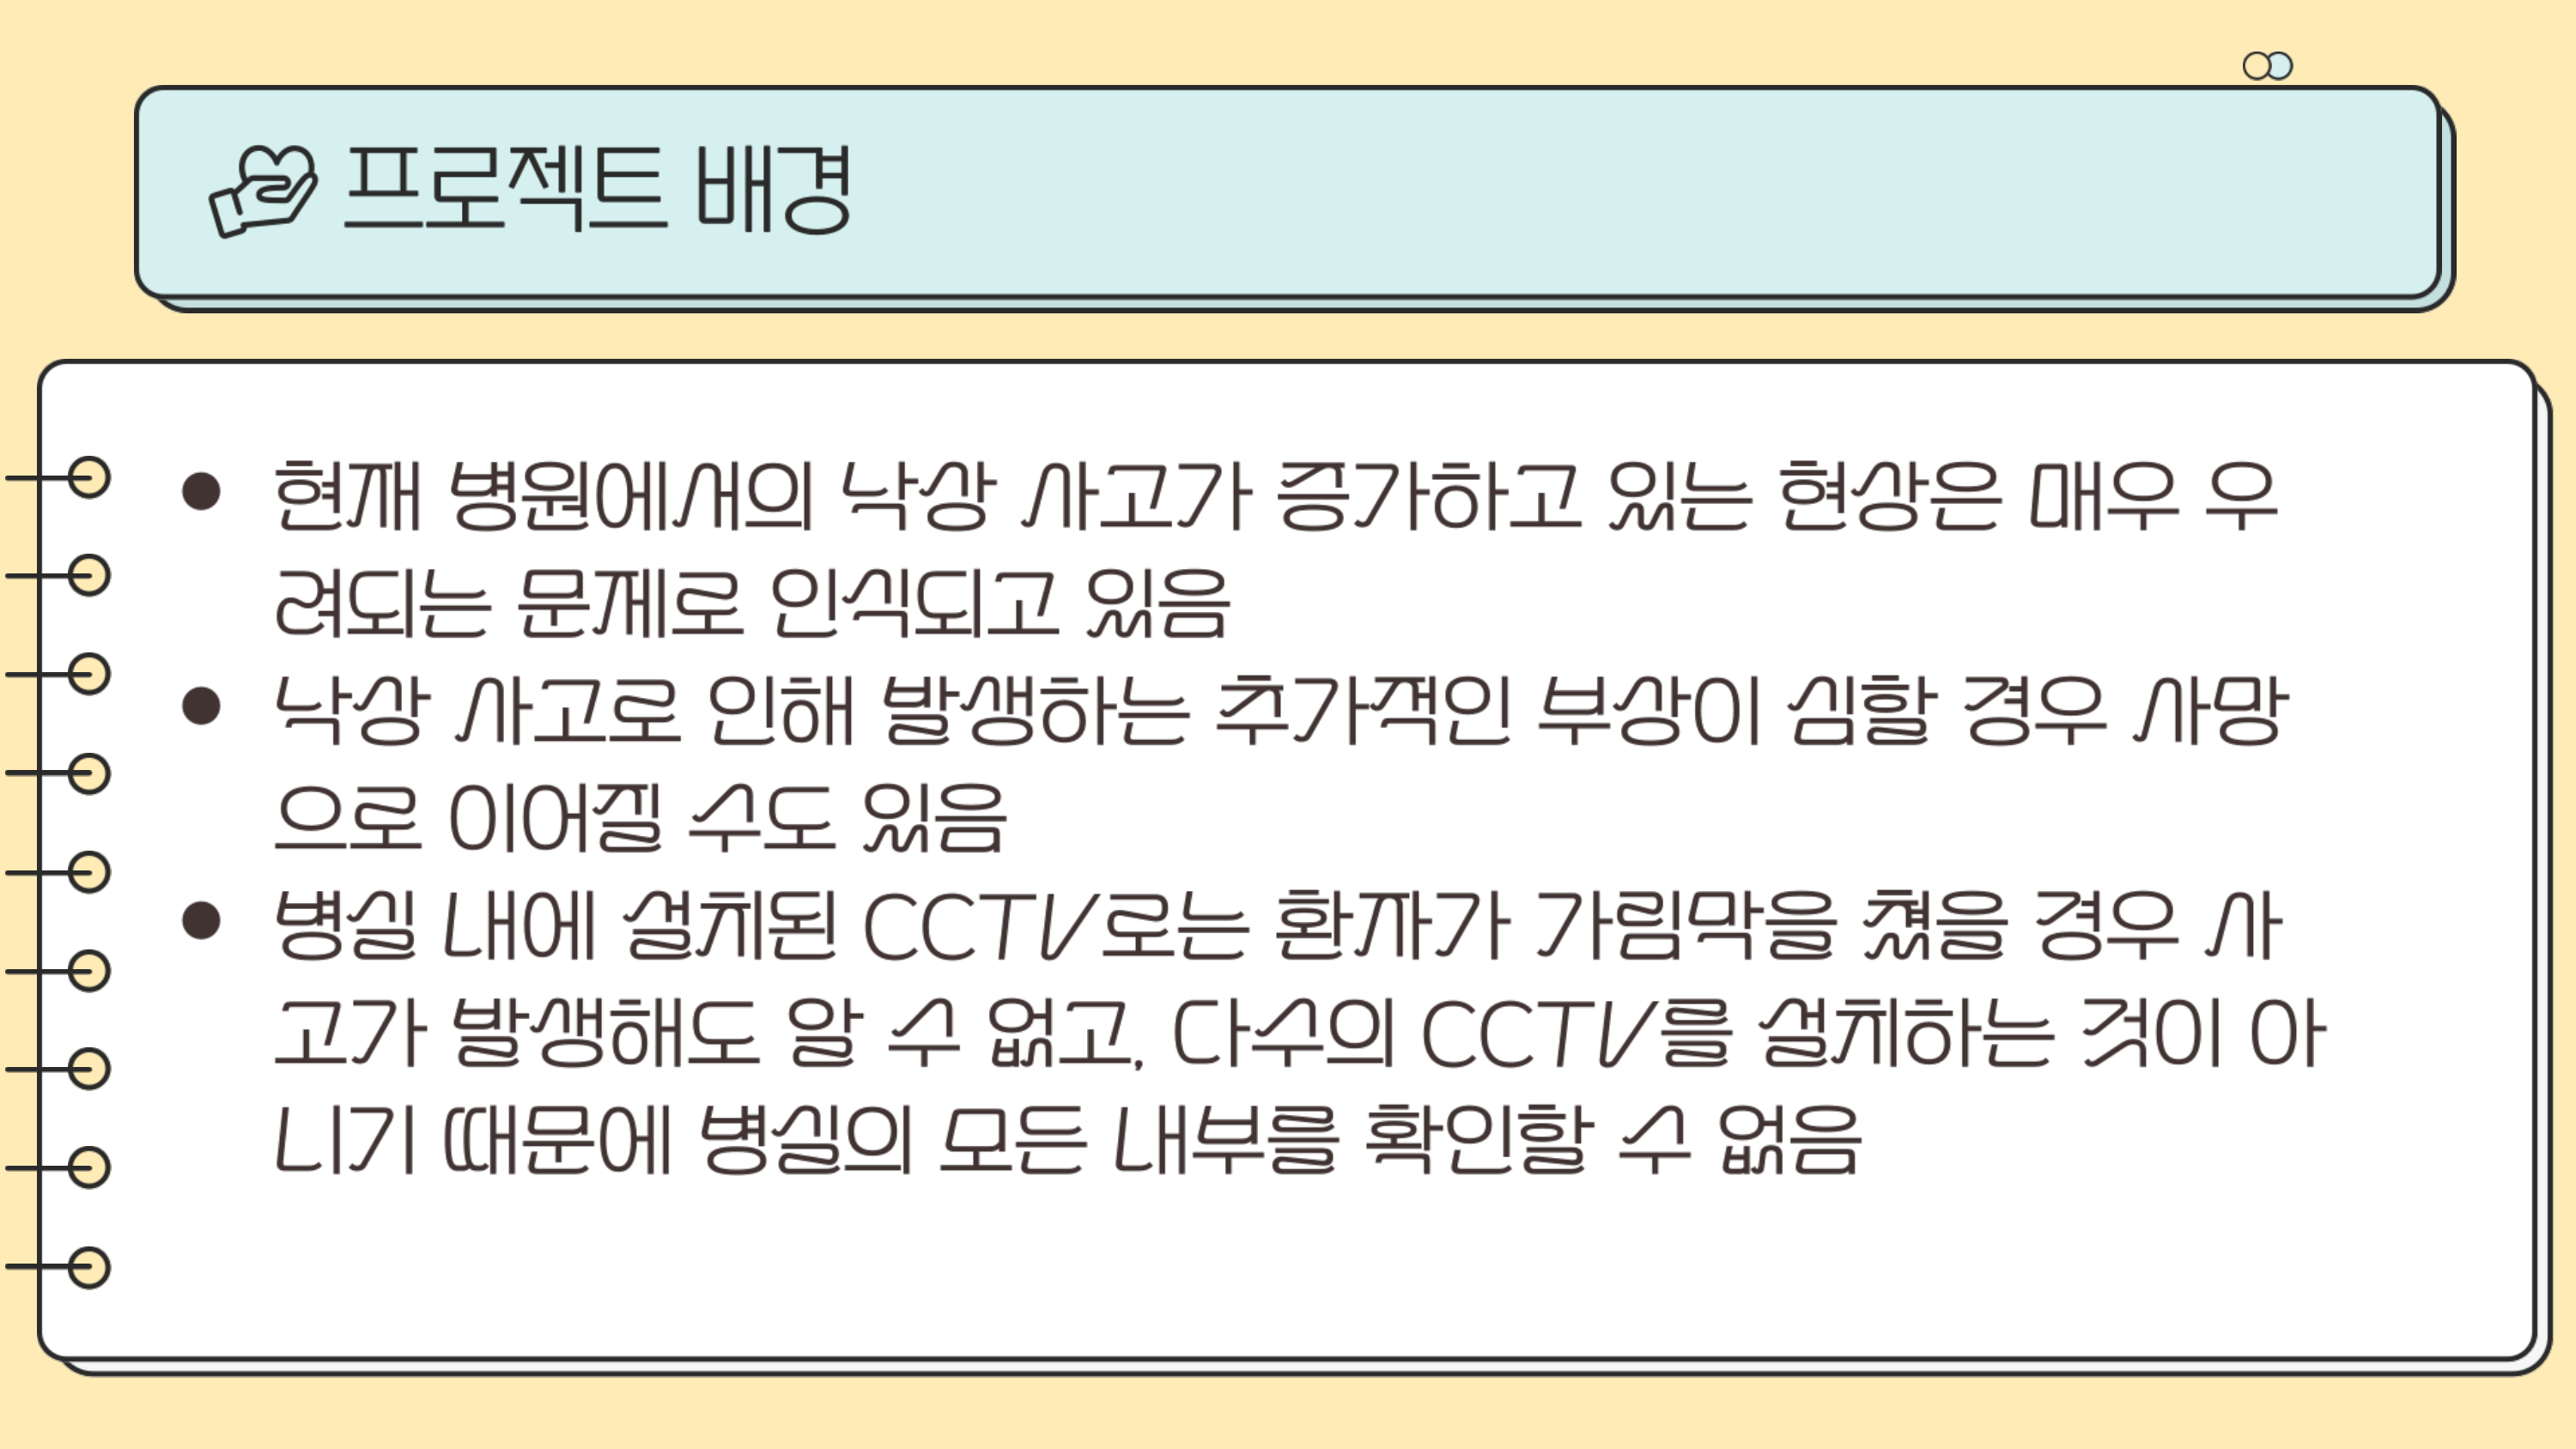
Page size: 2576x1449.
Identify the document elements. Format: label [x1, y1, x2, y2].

picture [4, 359, 2555, 1378]
picture [2243, 52, 2293, 81]
picture [133, 78, 2457, 353]
